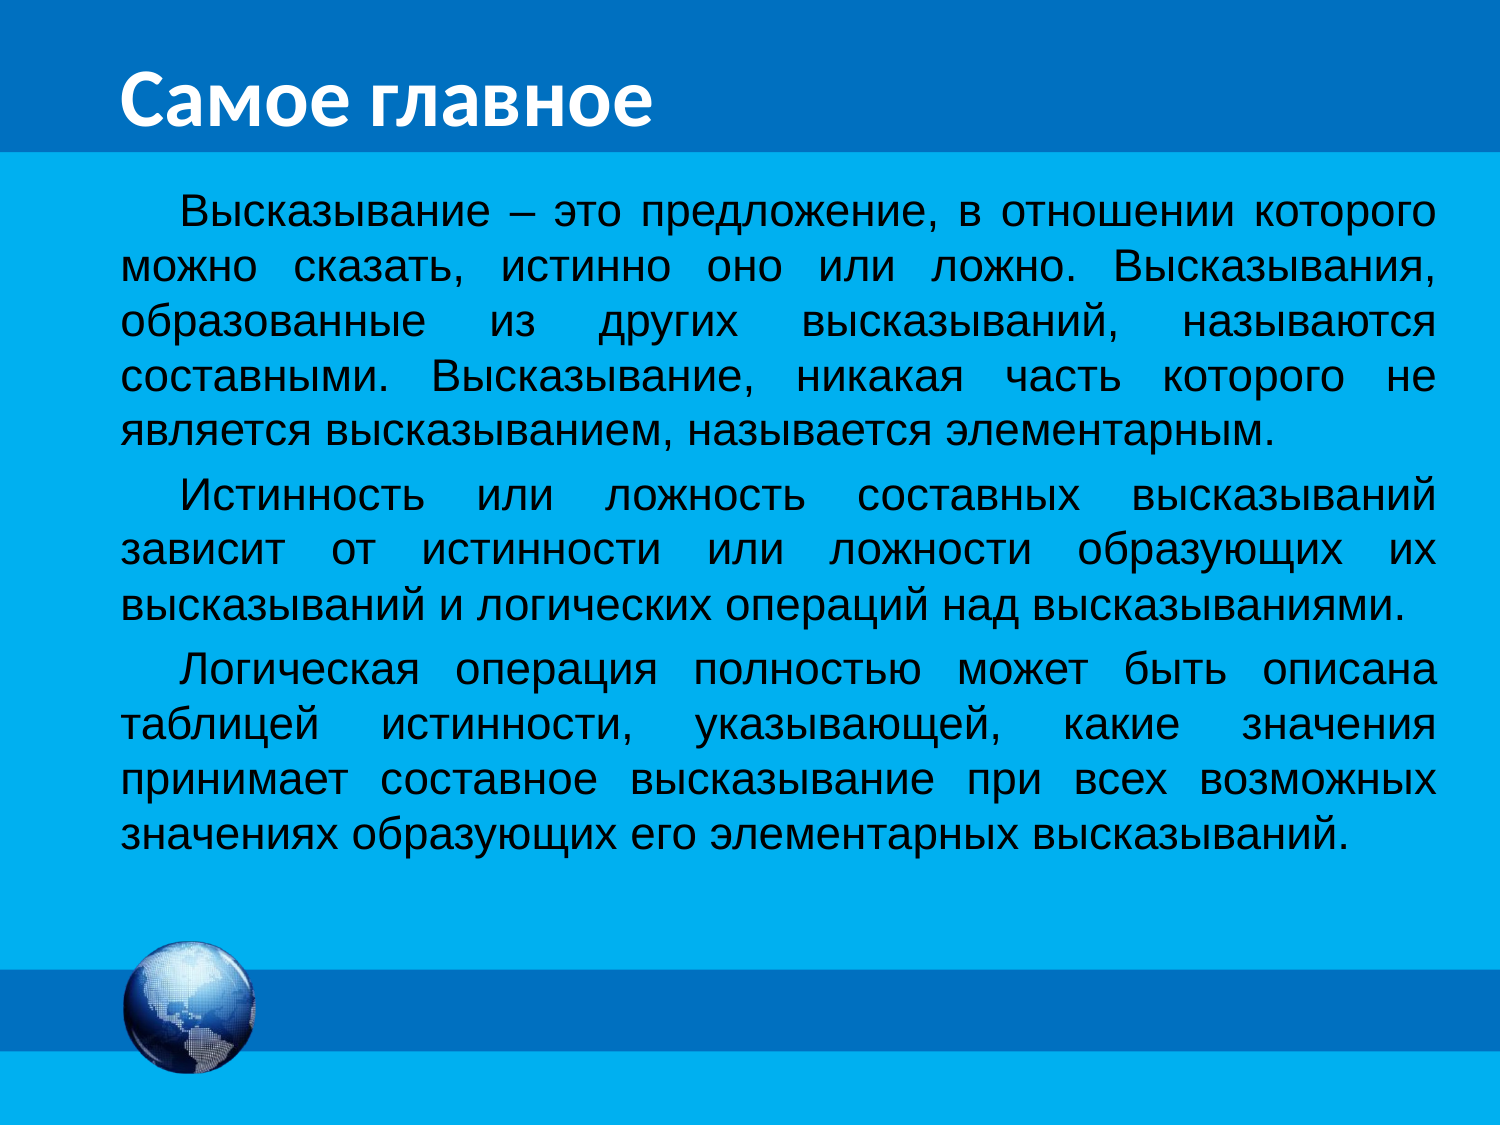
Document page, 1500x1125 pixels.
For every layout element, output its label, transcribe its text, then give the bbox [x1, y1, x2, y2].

picture [117, 971, 259, 1073]
list Высказывание – это предложение, в отношении которого можно сказать, истинно оно или ложно. Высказывания, образованные из других высказываний, называются составными. Высказывание, никакая часть которого не является высказыванием, называется элементарным. Истинность или ложность составных высказываний зависит от истинности или ложности образующих их высказываний и логических операций над высказываниями. Логическая операция полностью может быть описана таблицей истинности, указывающей, какие значения принимает составное высказывание при всех возможных значениях образующих его элементарных высказываний. [105, 172, 1454, 971]
title Самое главное [105, 45, 1458, 141]
